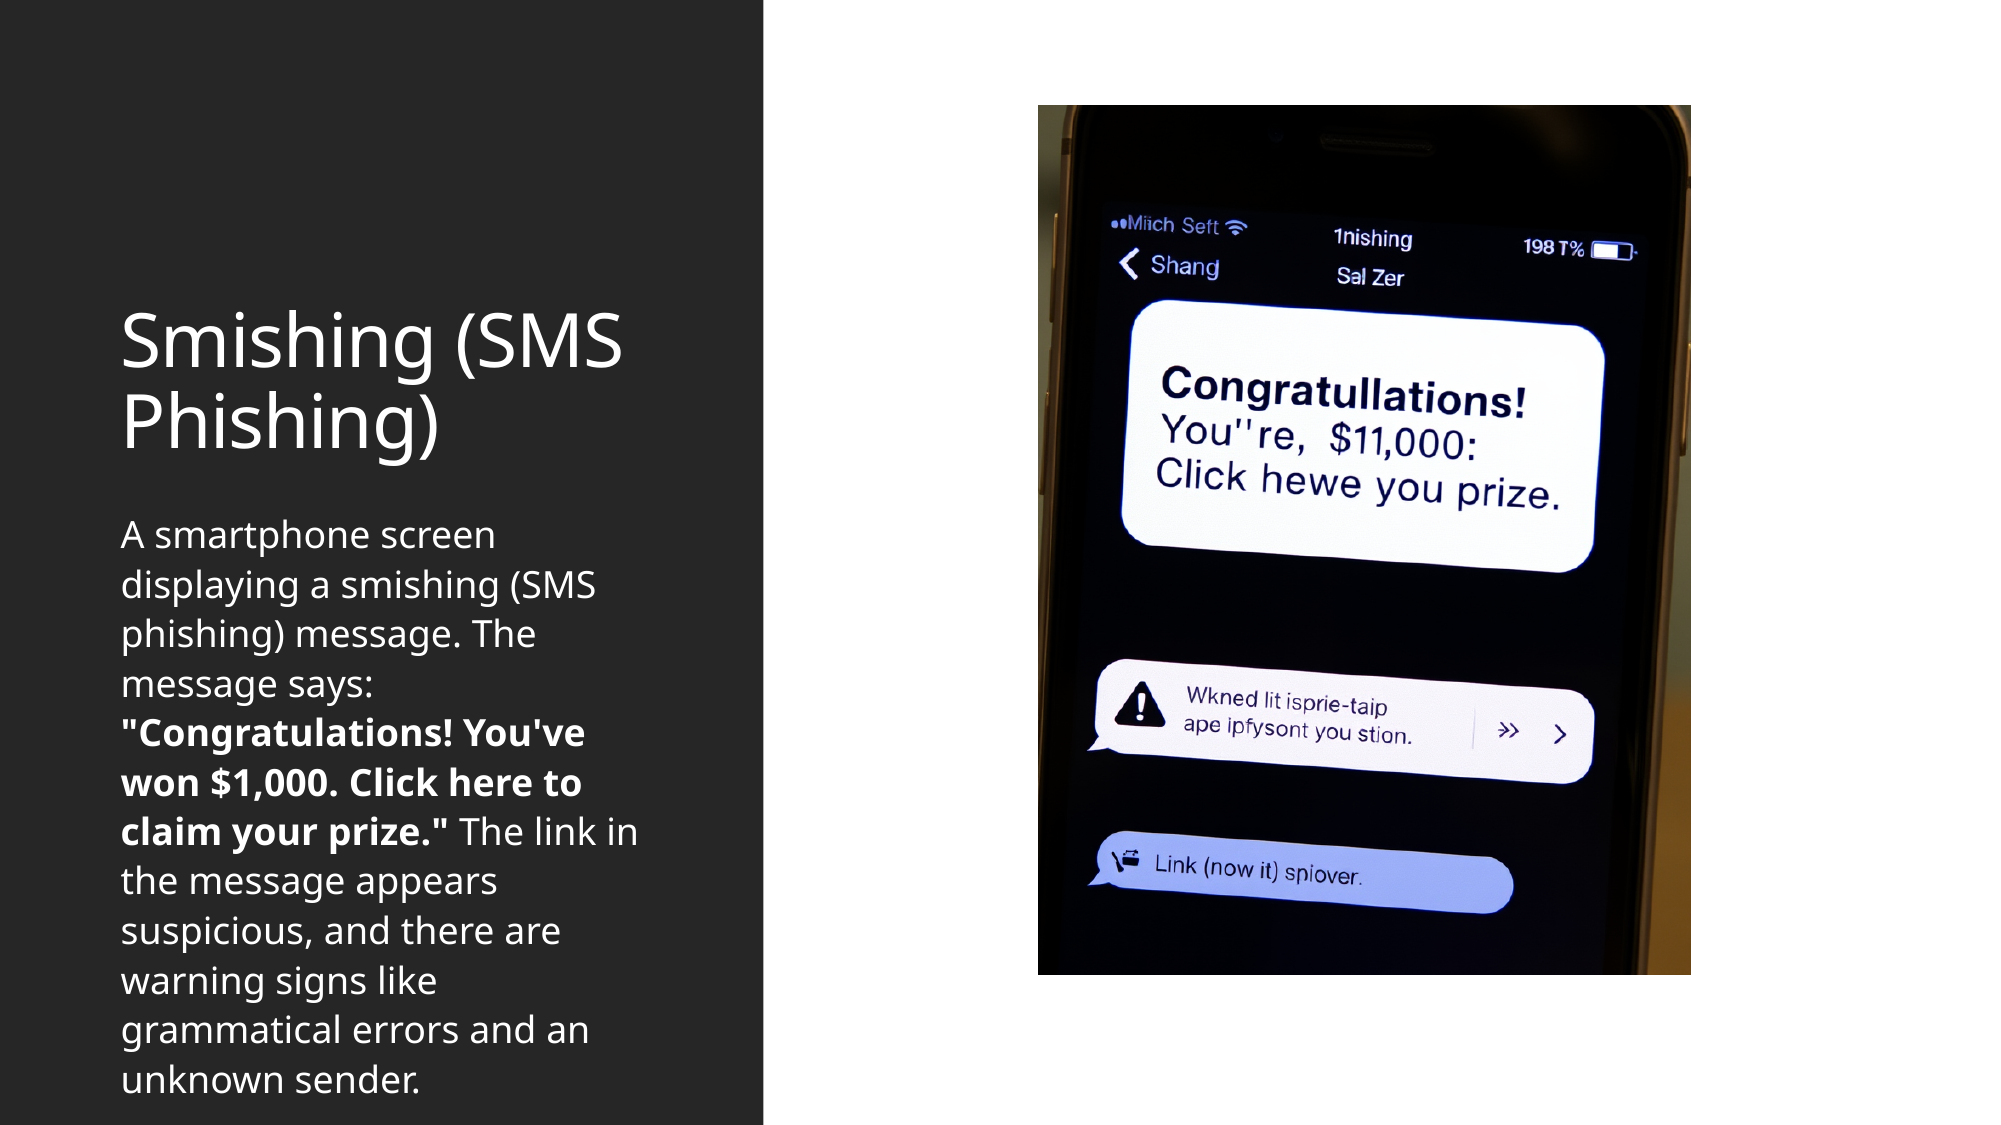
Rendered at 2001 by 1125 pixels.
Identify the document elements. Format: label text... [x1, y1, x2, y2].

title Smishing (SMS Phishing) [105, 128, 683, 473]
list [1038, 105, 1691, 975]
list A smartphone screen displaying a smishing (SMS phishing) message. The message says: "Congratulations! You've won $1,000. Click here to claim your prize." The link in the message appears suspicious, and there are warning signs like grammatical errors and an unknown sender. [105, 499, 683, 1002]
